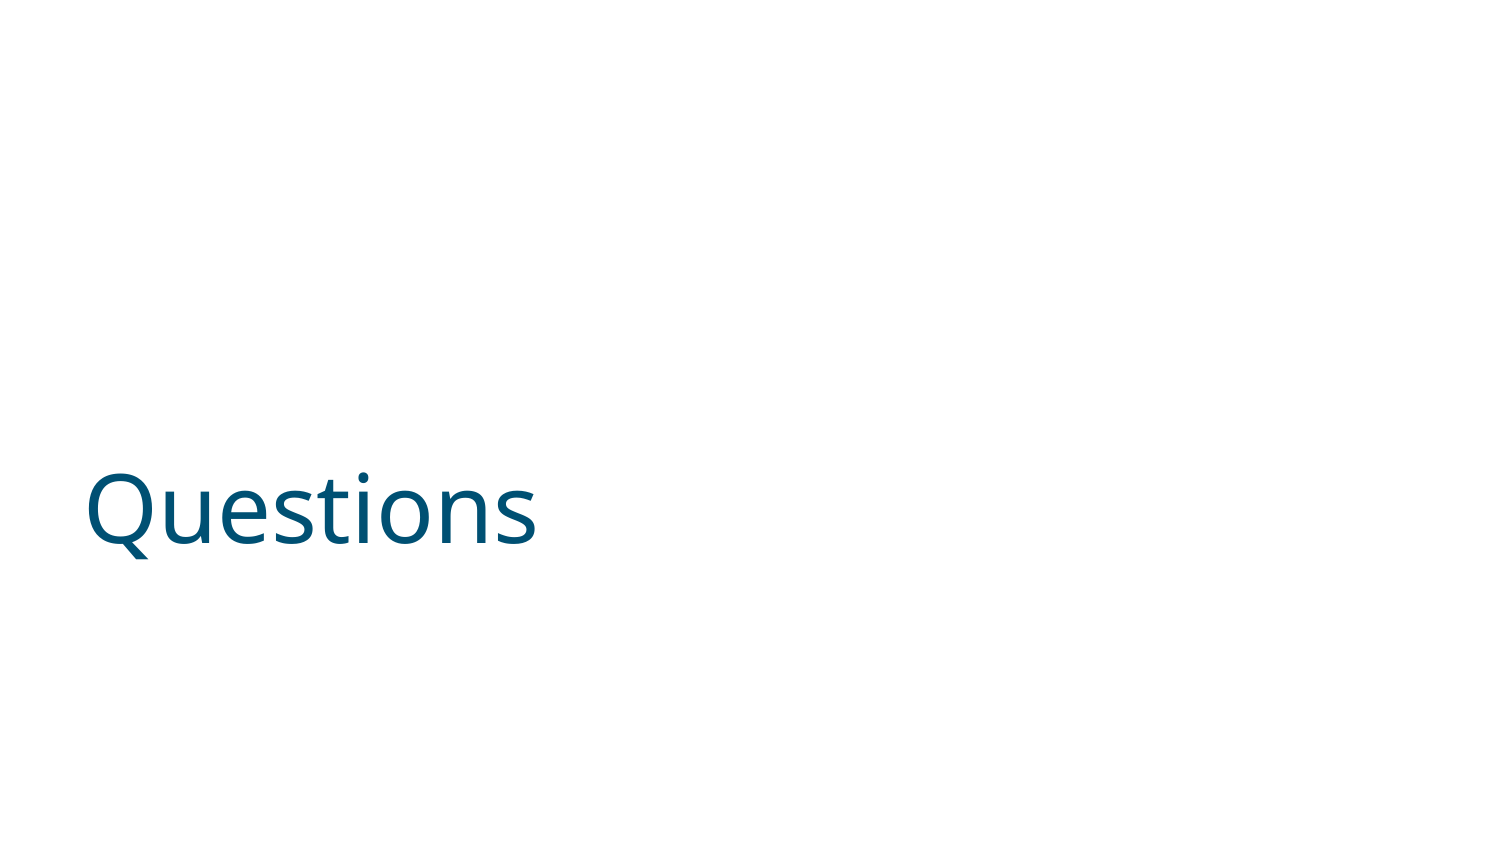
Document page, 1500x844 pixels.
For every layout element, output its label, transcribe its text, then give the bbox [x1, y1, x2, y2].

title Questions [68, 150, 1315, 572]
